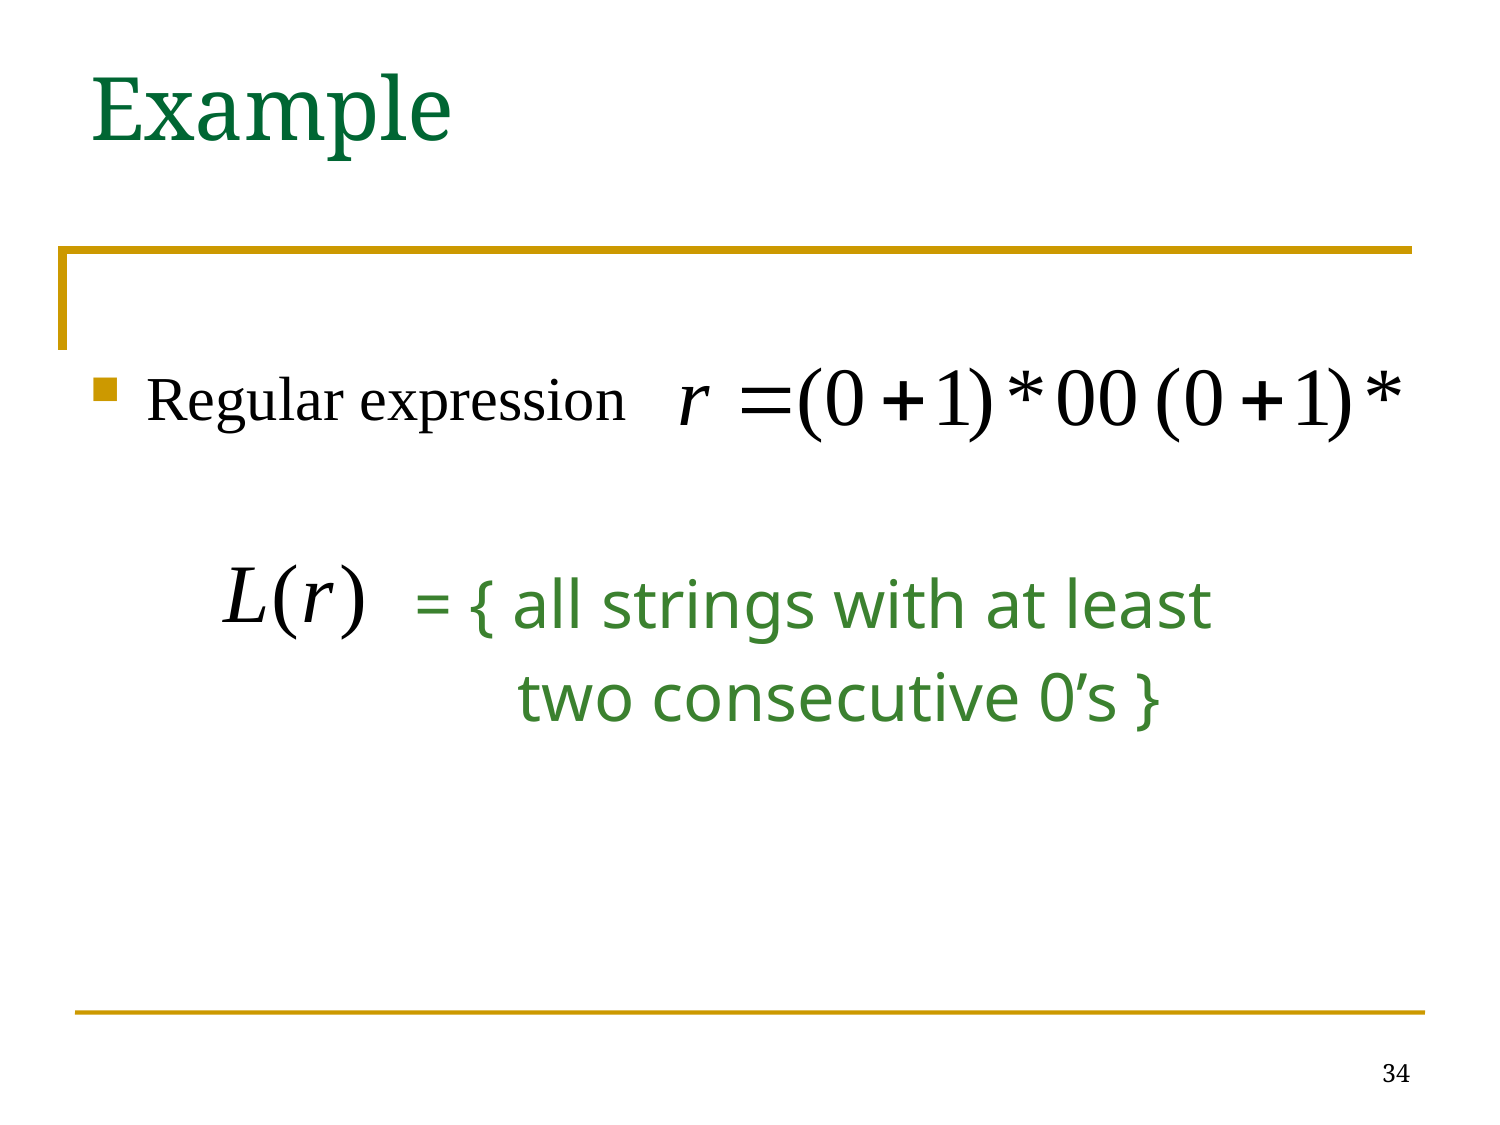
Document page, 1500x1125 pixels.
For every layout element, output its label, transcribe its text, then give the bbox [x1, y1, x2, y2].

list Regular expression [75, 262, 1425, 1006]
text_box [674, 360, 1403, 451]
slide_number 34 [1074, 1023, 1426, 1100]
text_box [217, 553, 1244, 748]
title Example [75, 45, 1425, 233]
